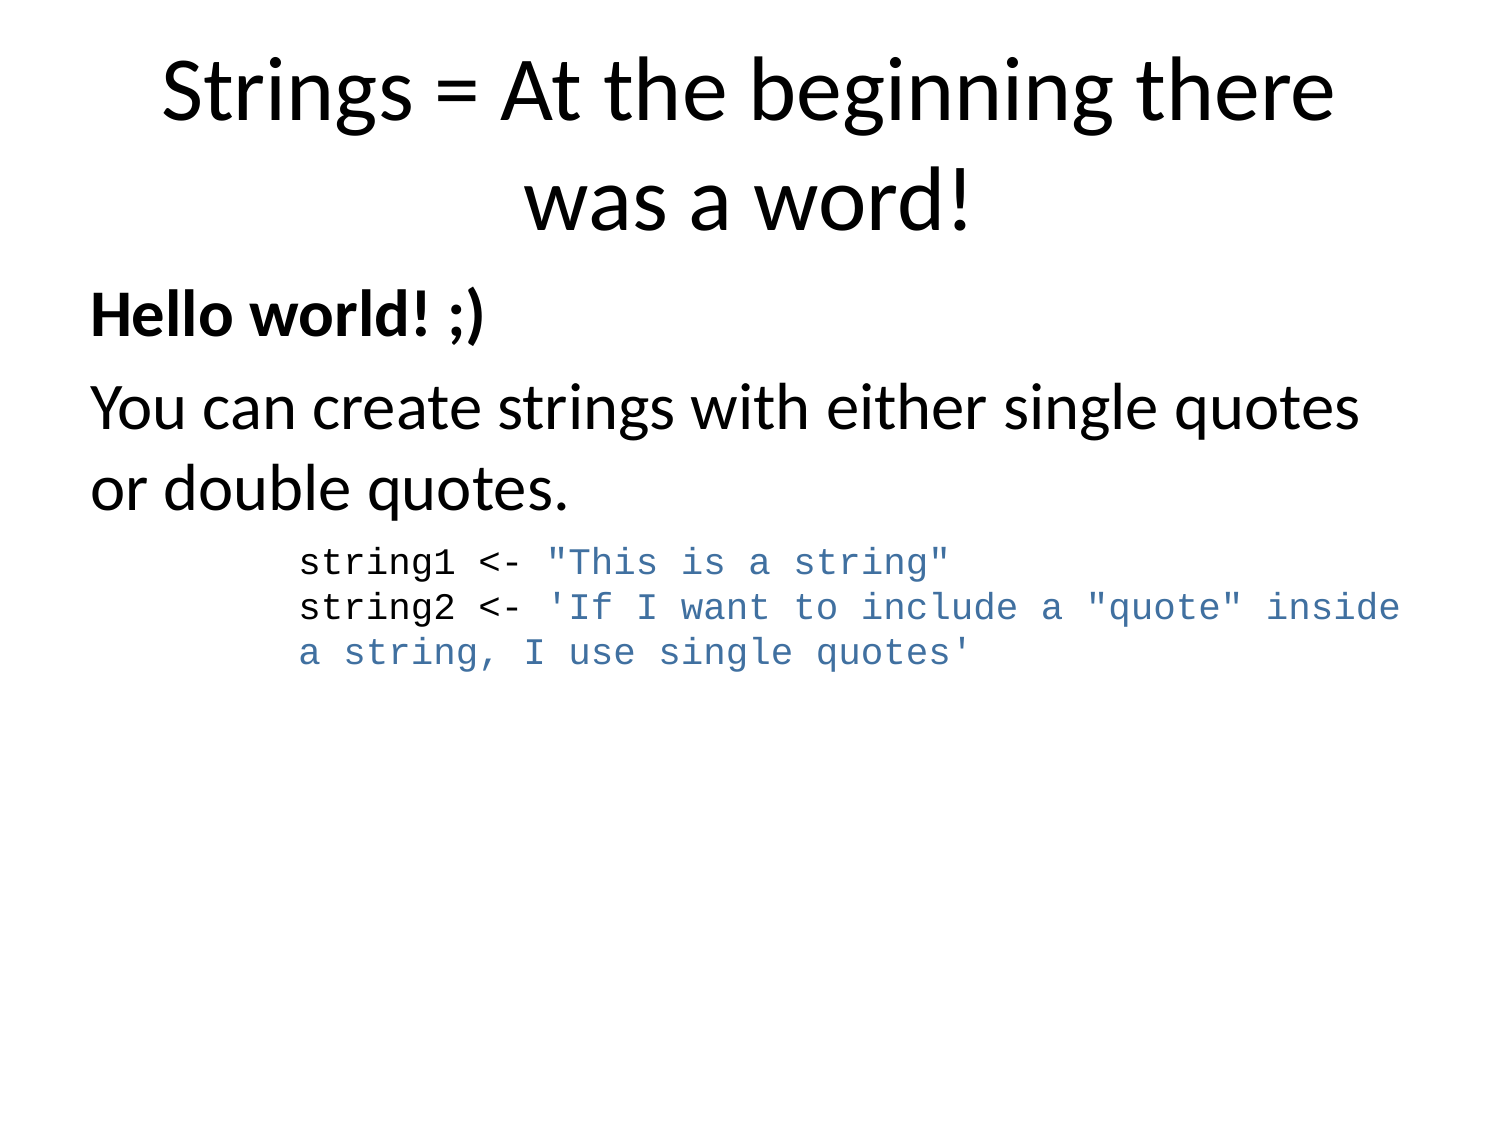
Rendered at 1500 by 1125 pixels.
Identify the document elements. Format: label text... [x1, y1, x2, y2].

title Strings = At the beginning there was a word! [75, 45, 1425, 233]
list Hello world! ;) You can create strings with either single quotes or double quotes. string1 <- "This is a string" string2 <- 'If I want to include a "quote" inside a string, I use single quotes' [75, 262, 1425, 1005]
